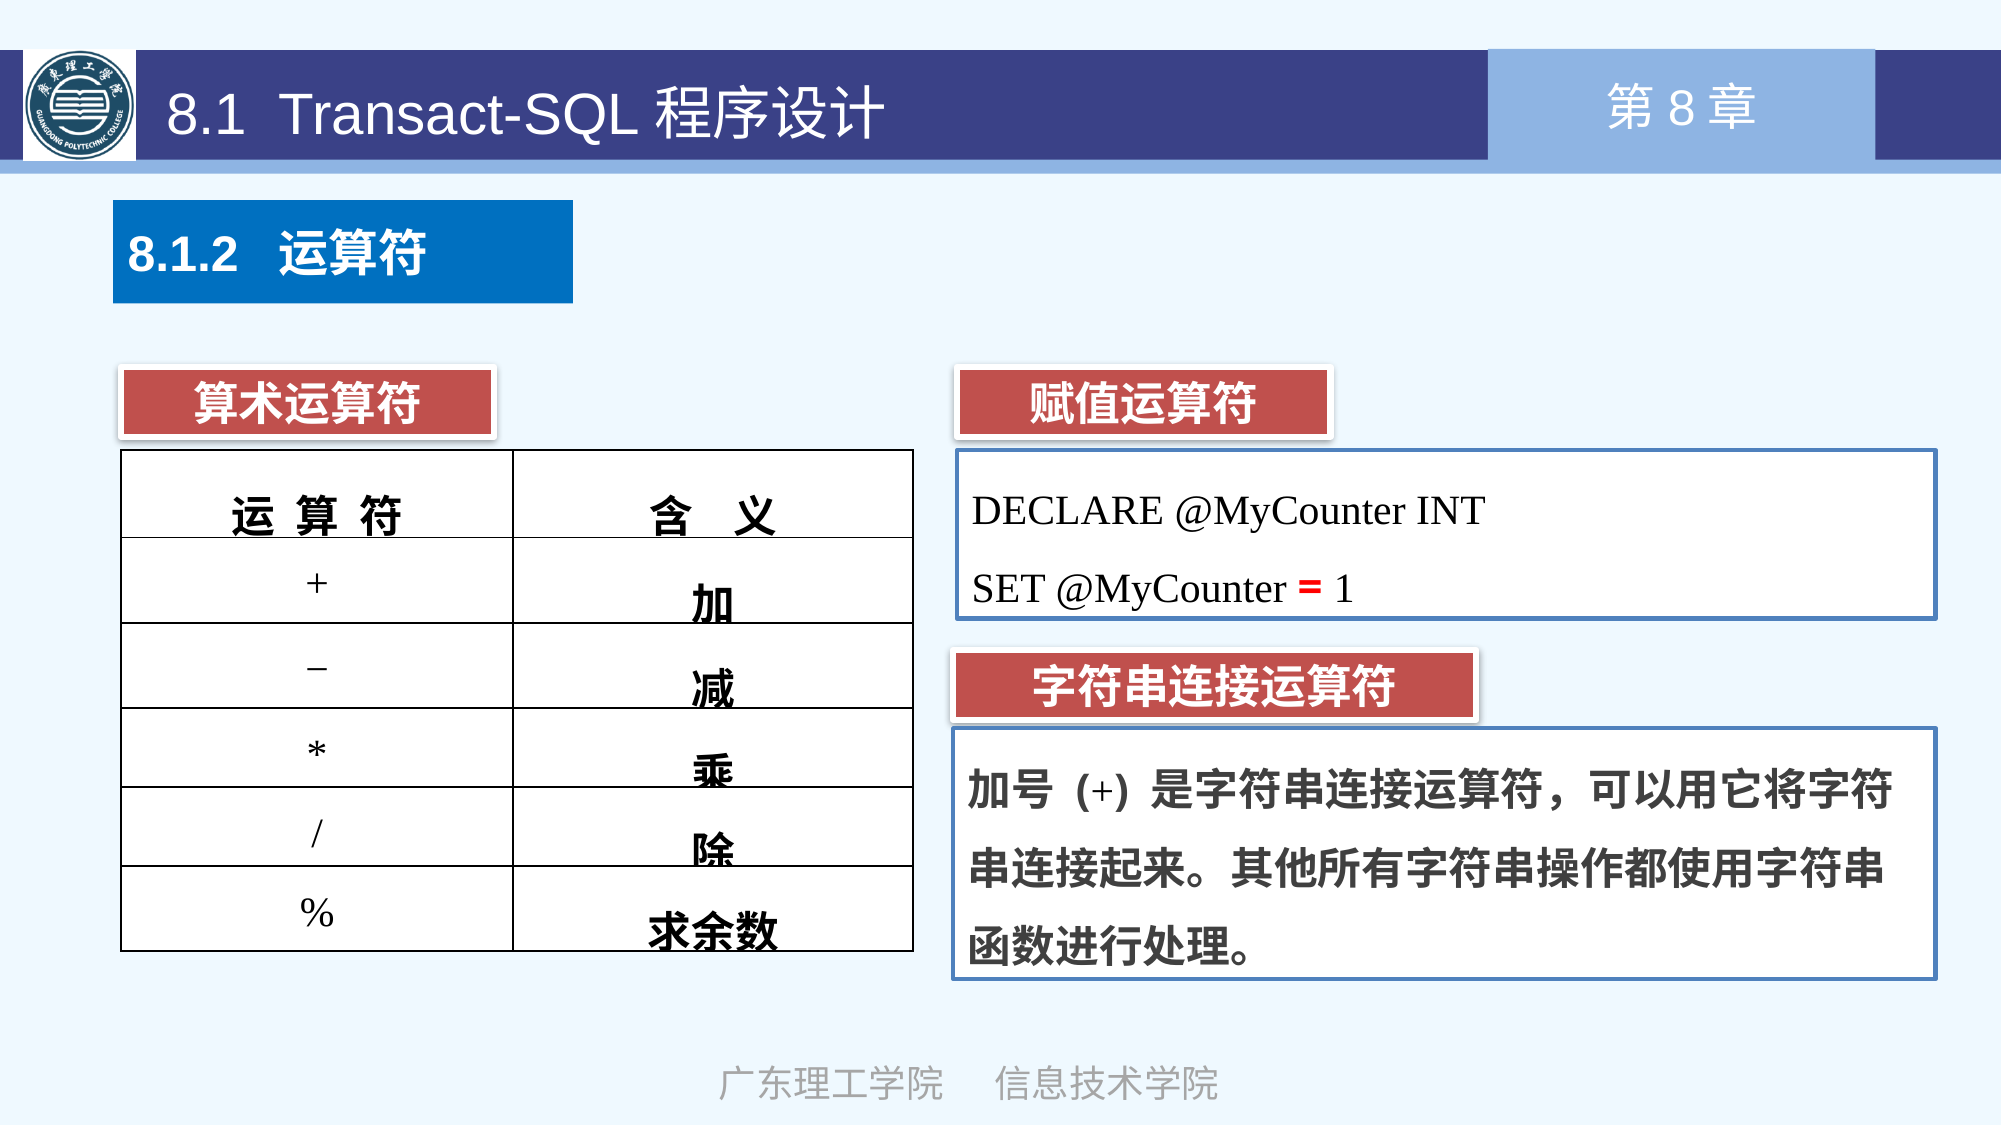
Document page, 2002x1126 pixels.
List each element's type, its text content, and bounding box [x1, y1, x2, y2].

text_box 赋值运算符 [954, 364, 1334, 440]
table_cell − [122, 624, 512, 707]
table_cell + [122, 538, 512, 622]
table_cell 除 [514, 788, 912, 865]
text_box 广东理工学院 信息技术学院 [512, 1050, 1426, 1115]
text_box DECLARE @MyCounter INT SET @MyCounter = 1 [955, 448, 1938, 621]
table_cell 求余数 [514, 867, 912, 950]
table_cell * [122, 709, 512, 786]
text_box [134, 48, 1486, 157]
table_header 运 算 符 [122, 451, 512, 537]
text_box [0, 48, 24, 157]
text_box 8.1 Transact-SQL程序设计 [148, 67, 1266, 155]
text_box [1878, 48, 2001, 157]
table_cell % [122, 867, 512, 950]
table_cell / [122, 788, 512, 865]
text_box 算术运算符 [118, 364, 497, 440]
text_box 加号 (+) 是字符串连接运算符，可以用它将字符串连接起来。其他所有字符串操作都使用字符串函数进行处理。 [951, 726, 1938, 981]
table_cell 减 [514, 624, 912, 707]
text_box 第8章 [1486, 47, 1878, 157]
text_box 8.1.2 运算符 [111, 198, 575, 306]
picture [23, 49, 136, 161]
text_box [0, 157, 2001, 176]
table_cell 乘 [514, 709, 912, 786]
table_header 含 义 [514, 451, 912, 537]
text_box 字符串连接运算符 [950, 647, 1479, 723]
table_cell 加 [514, 538, 912, 622]
